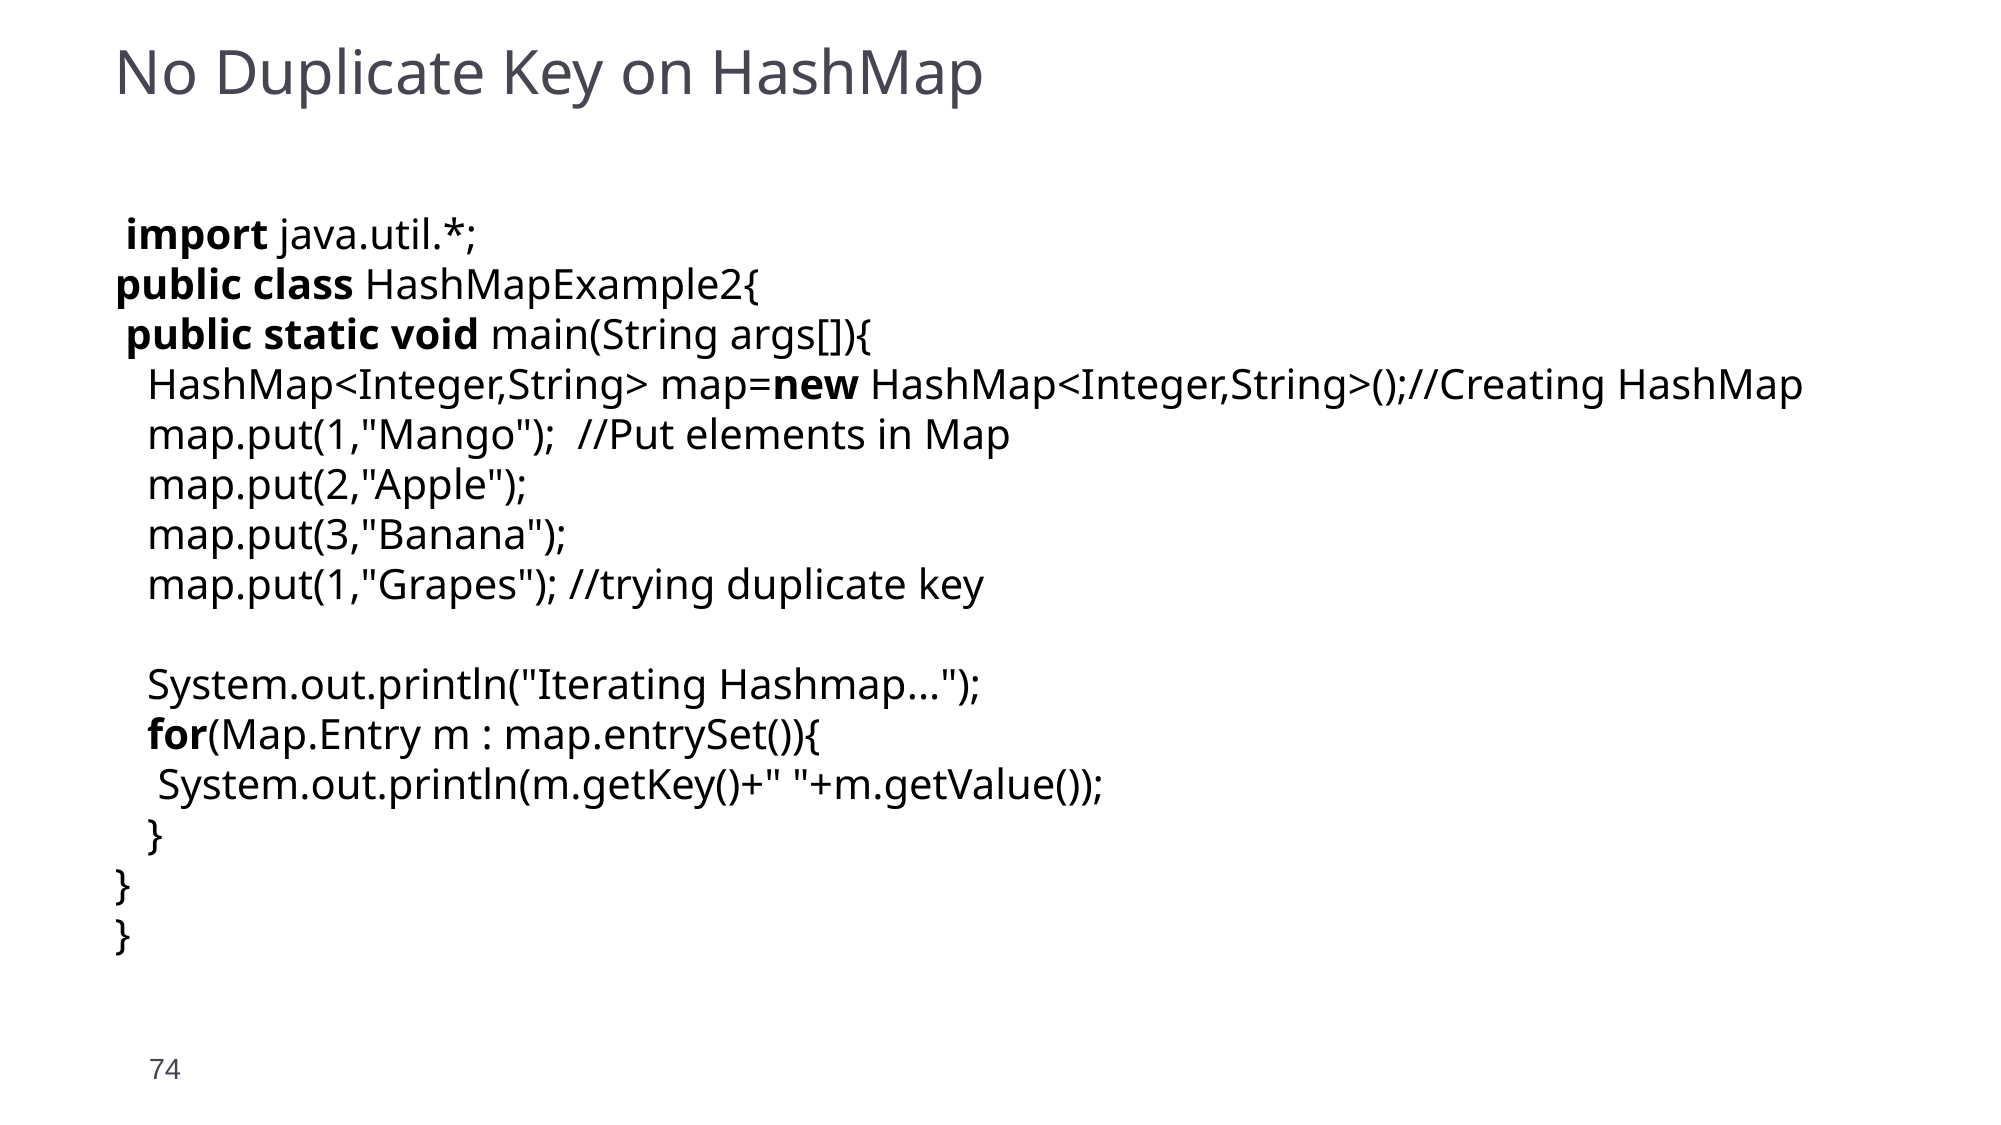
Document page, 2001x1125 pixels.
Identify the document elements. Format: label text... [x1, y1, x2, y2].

slide_number 74 [133, 1042, 568, 1103]
list import java.util.*; public class HashMapExample2{ public static void main(String args[]){ HashMap<Integer,String> map=new HashMap<Integer,String>();//Creating HashMap map.put(1,"Mango"); //Put elements in Map map.put(2,"Apple"); map.put(3,"Banana"); map.put(1,"Grapes"); //trying duplicate key System.out.println("Iterating Hashmap..."); for(Map.Entry m : map.entrySet()){ System.out.println(m.getKey()+" "+m.getValue()); } } } [99, 200, 1900, 1010]
title No Duplicate Key on HashMap [99, 24, 1900, 188]
